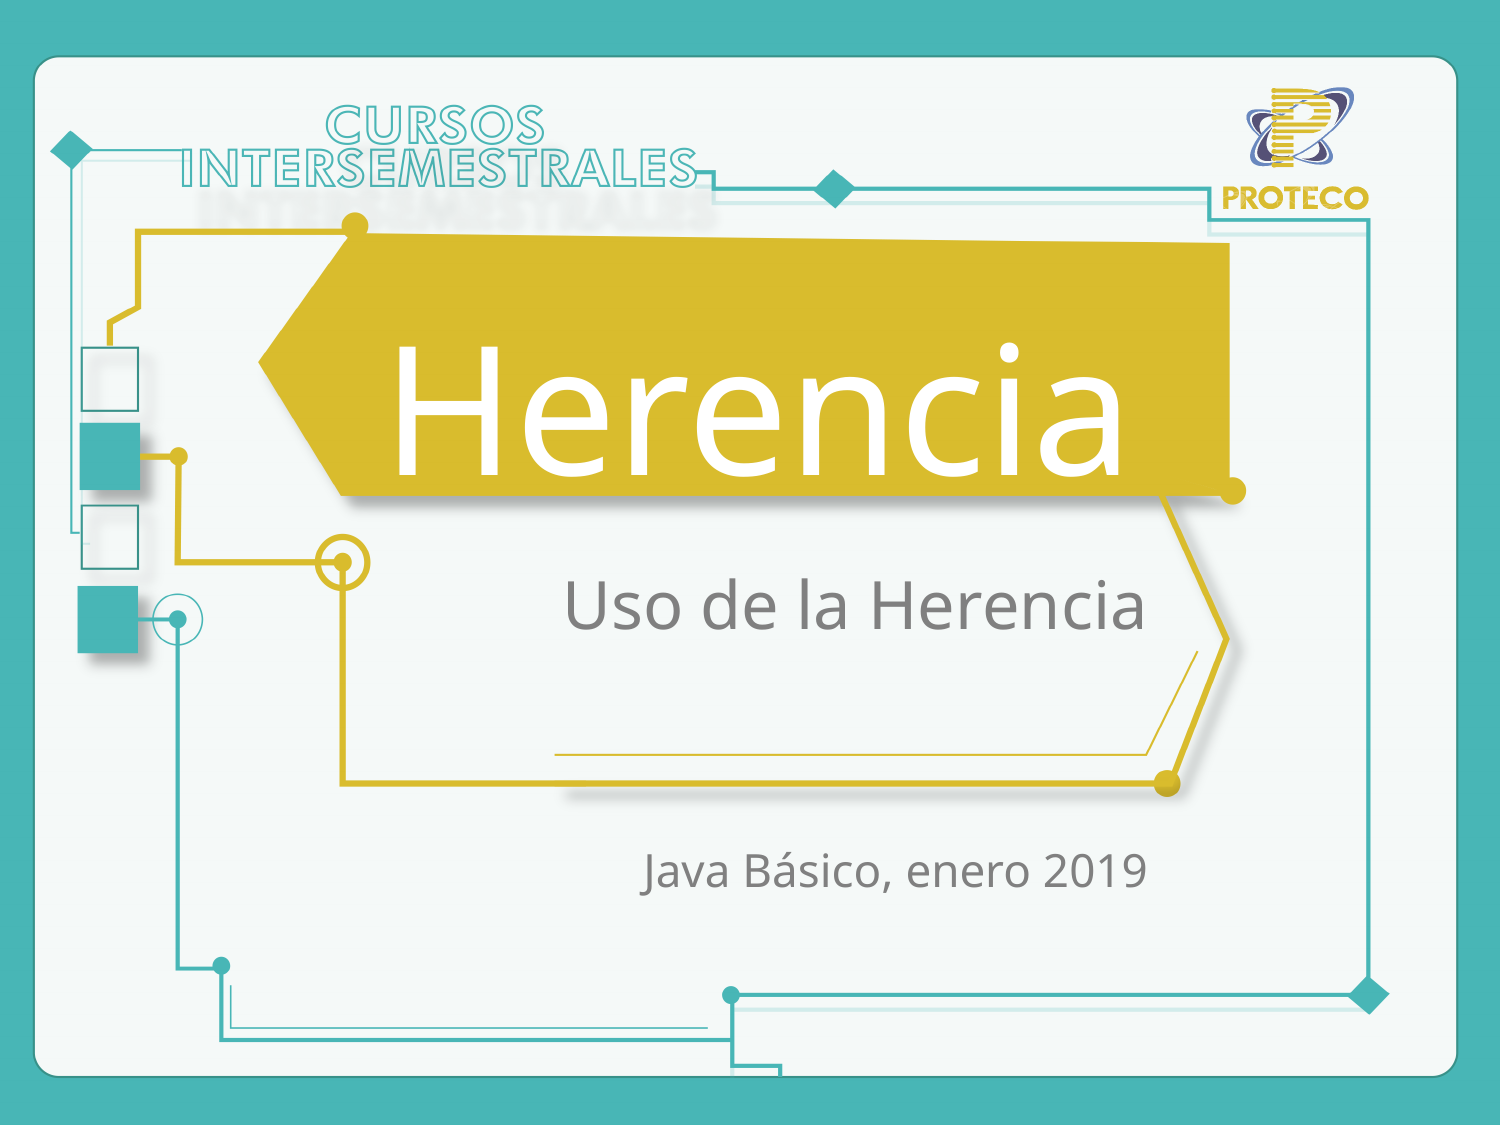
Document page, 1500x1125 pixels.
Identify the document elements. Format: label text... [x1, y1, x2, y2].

picture [0, 0, 1500, 1125]
text_box Java Básico, enero 2019 [394, 834, 1163, 1068]
text_box Herencia [325, 323, 1191, 520]
text_box Uso de la Herencia [394, 564, 1163, 798]
